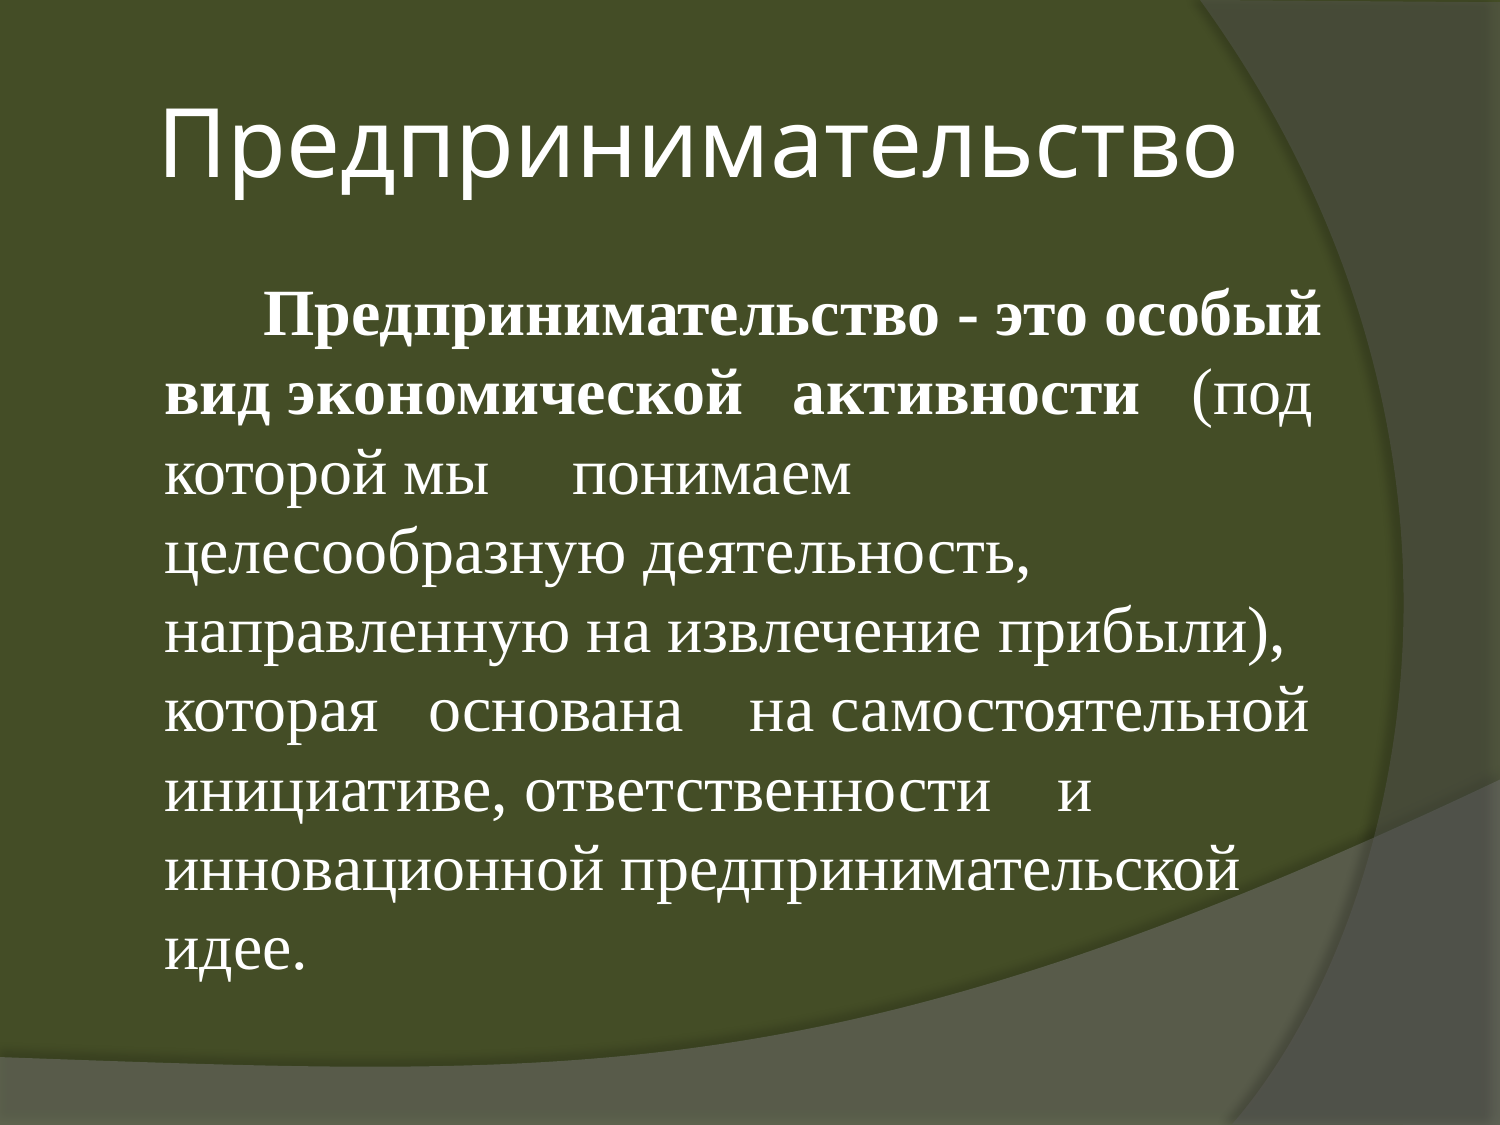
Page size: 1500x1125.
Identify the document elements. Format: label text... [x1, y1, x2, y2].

list Предпринимательство - это особый вид экономической активности (под которой мы понимаем целесообразную деятельность, направленную на извлечение прибыли), которая основана на самостоятельной инициативе, ответственности и инновационной предпринимательской идее. [53, 262, 1412, 1071]
title Предпринимательство [75, 45, 1300, 233]
